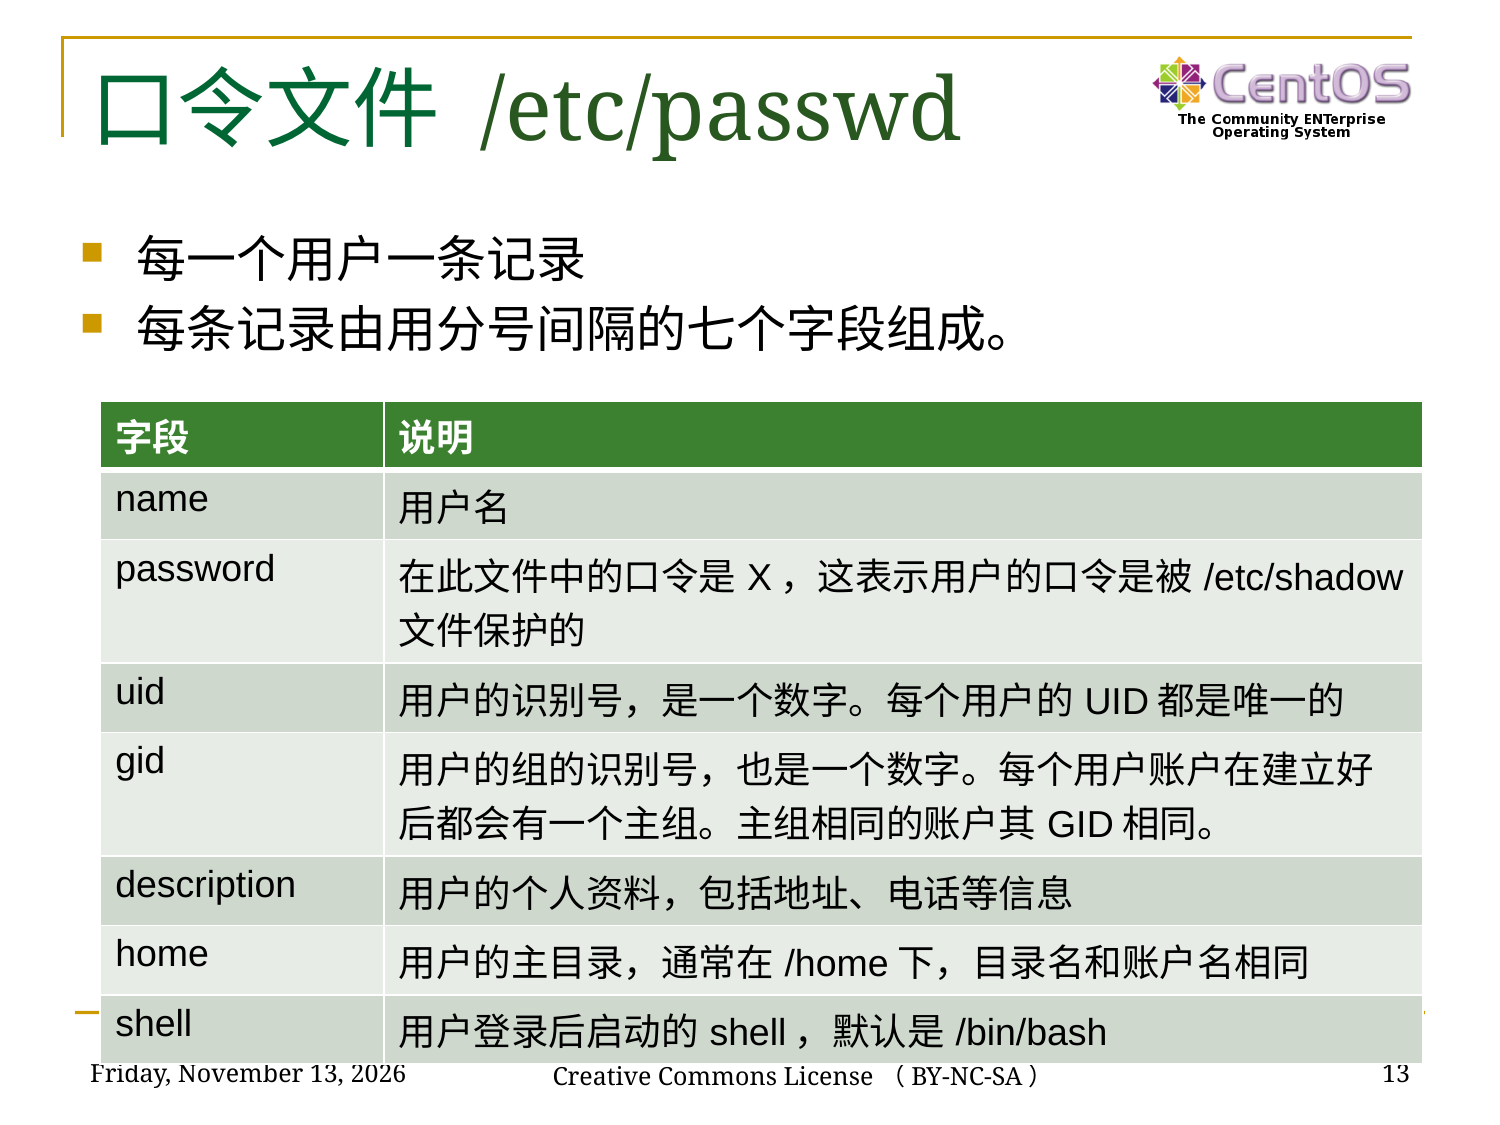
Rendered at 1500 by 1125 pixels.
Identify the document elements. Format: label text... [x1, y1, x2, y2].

table_cell 用户的主目录，通常在/home下，目录名和账户名相同 [385, 926, 1422, 994]
table_cell description [101, 857, 383, 925]
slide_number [74, 1023, 426, 1100]
list 每一个用户一条记录 每条记录由用分号间隔的七个字段组成。 [64, 219, 1416, 379]
table_cell 在此文件中的口令是X，这表示用户的口令是被/etc/shadow文件保护的 [385, 540, 1422, 662]
slide_number 13 [1074, 1023, 1426, 1100]
table_cell uid [101, 664, 383, 732]
table_header 字段 [101, 402, 383, 467]
table_cell 用户名 [385, 473, 1422, 539]
table_cell 用户的组的识别号，也是一个数字。每个用户账户在建立好后都会有一个主组。主组相同的账户其GID相同。 [385, 733, 1422, 855]
table_cell 用户的个人资料，包括地址、电话等信息 [385, 857, 1422, 925]
title 口令文件 /etc/passwd [74, 45, 1426, 233]
table_cell 用户的识别号，是一个数字。每个用户的UID都是唯一的 [385, 664, 1422, 732]
table_cell shell [101, 996, 383, 1063]
table_cell name [101, 473, 383, 539]
table_cell password [101, 540, 383, 662]
table_header 说明 [385, 402, 1422, 467]
table_cell home [101, 926, 383, 994]
table_cell 用户登录后启动的shell，默认是/bin/bash [385, 996, 1422, 1063]
table_cell gid [101, 733, 383, 855]
footer 梁如军（linuxbooks@126.com） Creative Commons License（BY-NC-SA） [359, 1065, 1074, 1099]
